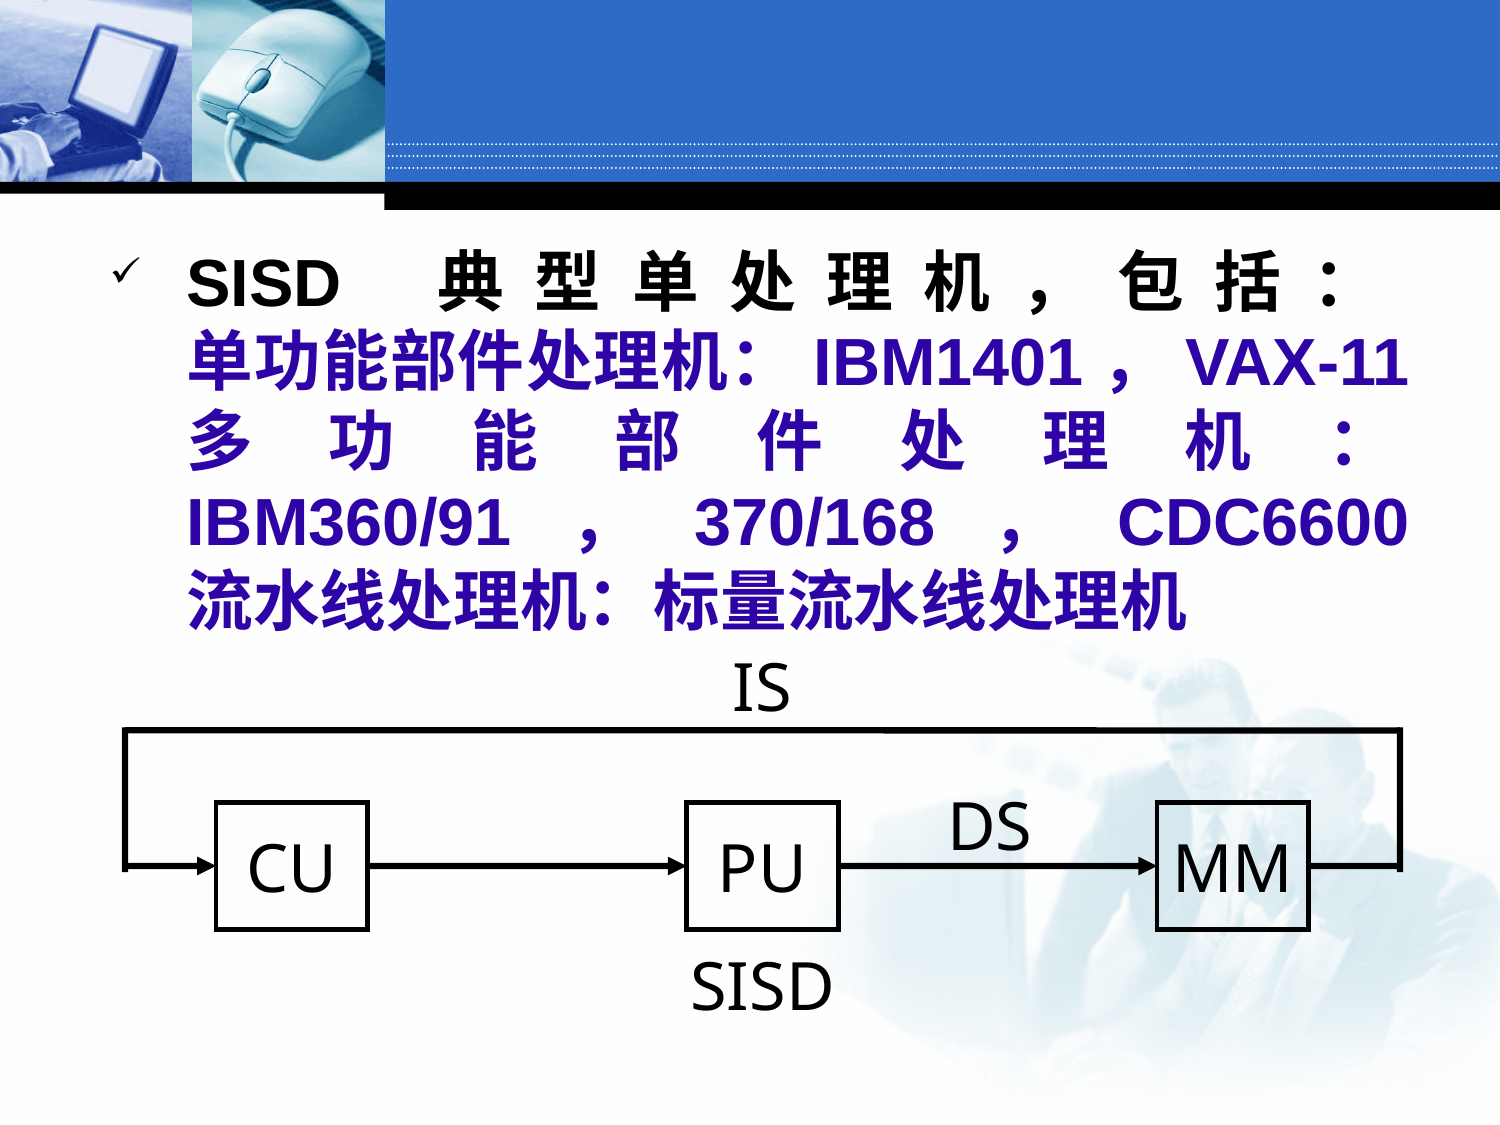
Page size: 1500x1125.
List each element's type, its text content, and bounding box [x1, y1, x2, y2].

picture [0, 0, 385, 181]
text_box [124, 621, 1400, 1047]
list SISD 典型单处理机，包括： 单功能部件处理机：IBM1401，VAX-11 多功能部件处理机：IBM360/91，370/168，CDC6600 流水线处理机：标量流水线处理机 [0, 231, 1425, 670]
picture [0, 194, 1500, 1125]
